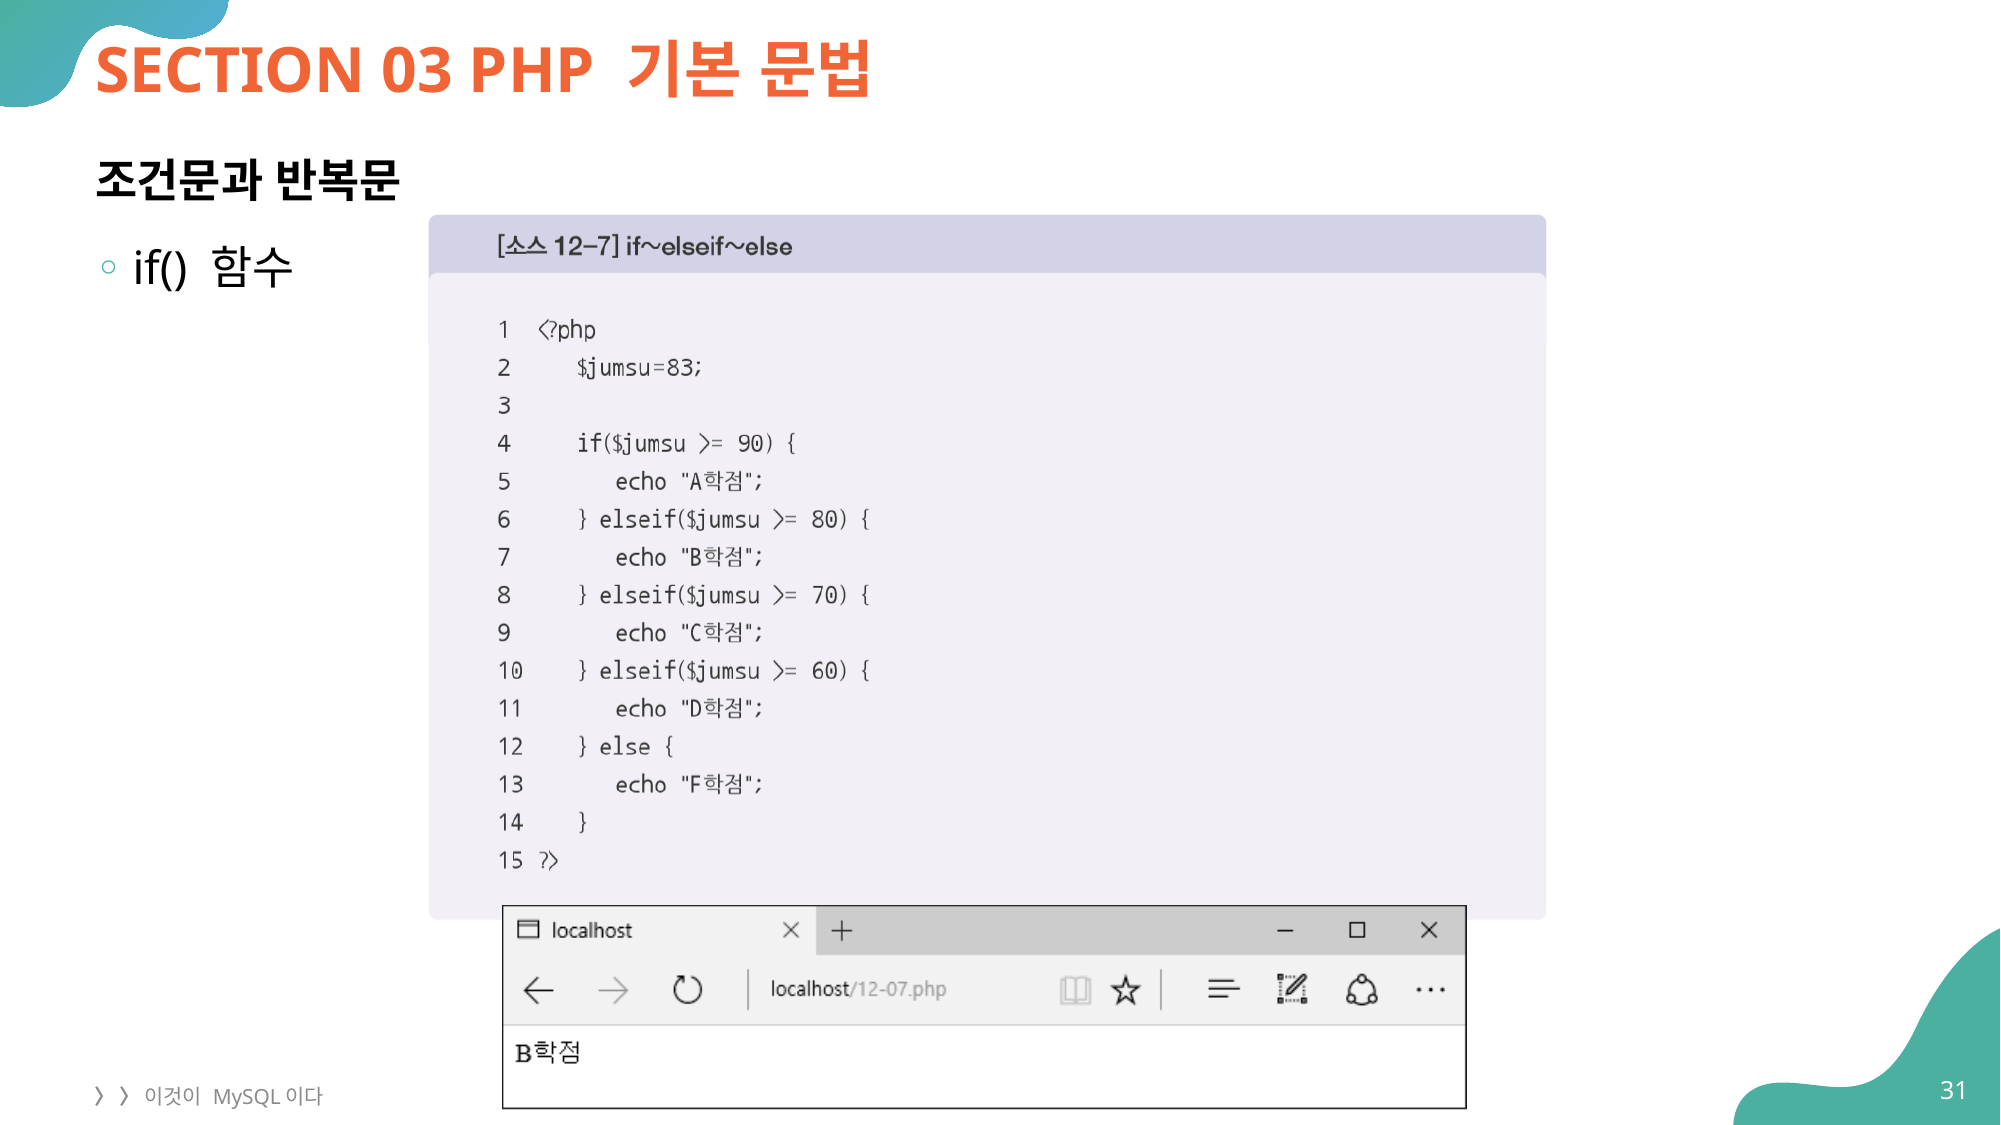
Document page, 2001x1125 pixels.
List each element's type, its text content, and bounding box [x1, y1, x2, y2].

title SECTION 03 PHP 기본 문법 [79, 17, 1931, 128]
slide_number 31 [1917, 1061, 1984, 1122]
list 조건문과 반복문 if() 함수 [79, 133, 1931, 1062]
picture [422, 212, 1547, 1111]
footer 〉 〉 이것이 MySQL이다 [79, 1078, 755, 1114]
